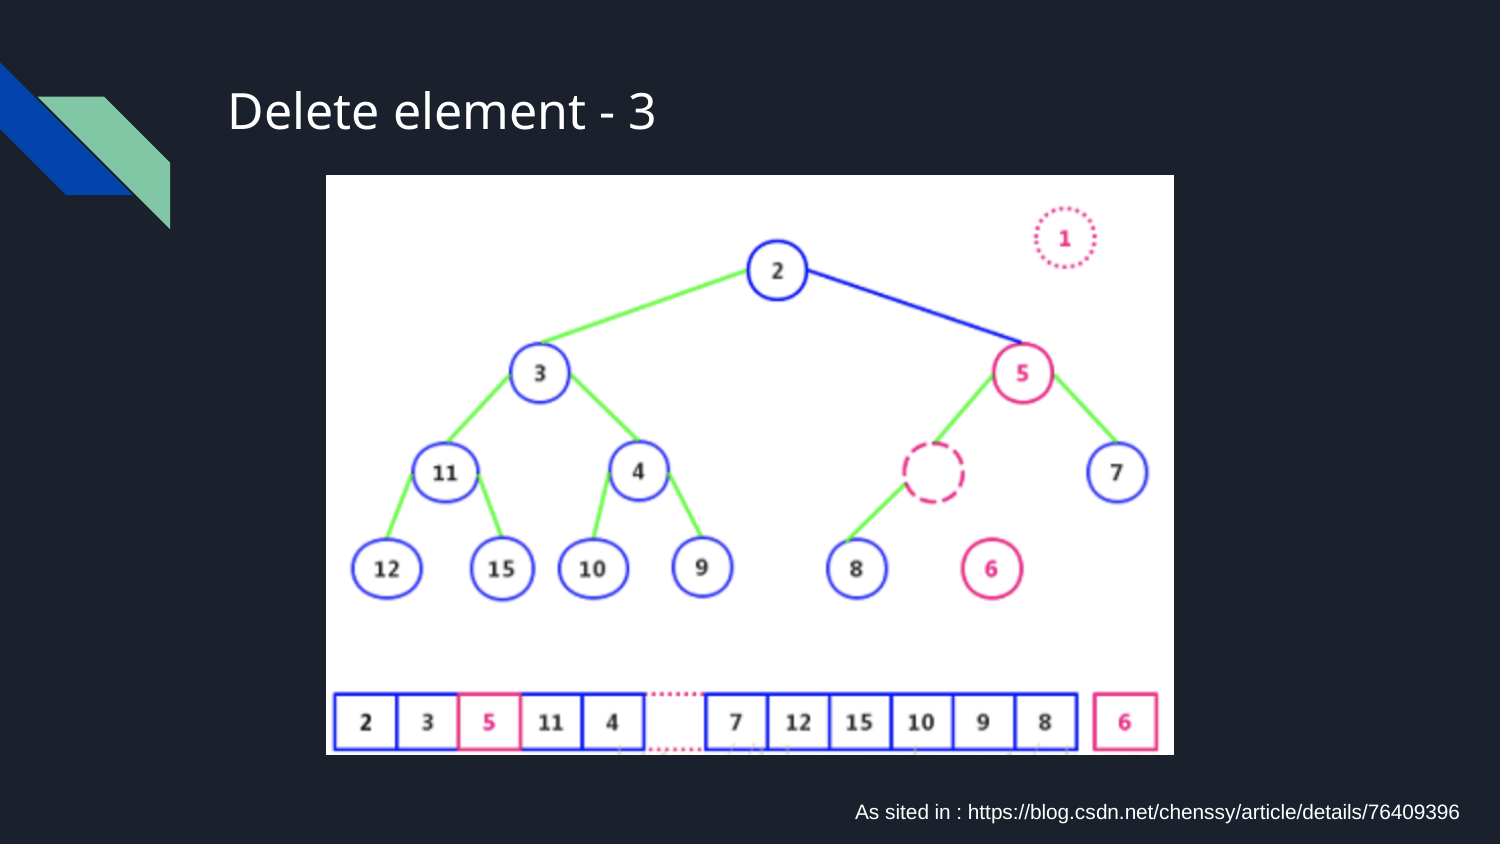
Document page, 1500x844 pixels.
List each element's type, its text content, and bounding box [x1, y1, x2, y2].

picture [326, 175, 1174, 755]
title Delete element - 3 [212, 64, 1368, 215]
text_box As sited in : https://blog.csdn.net/chenssy/article/details/76409396 [840, 784, 1500, 844]
